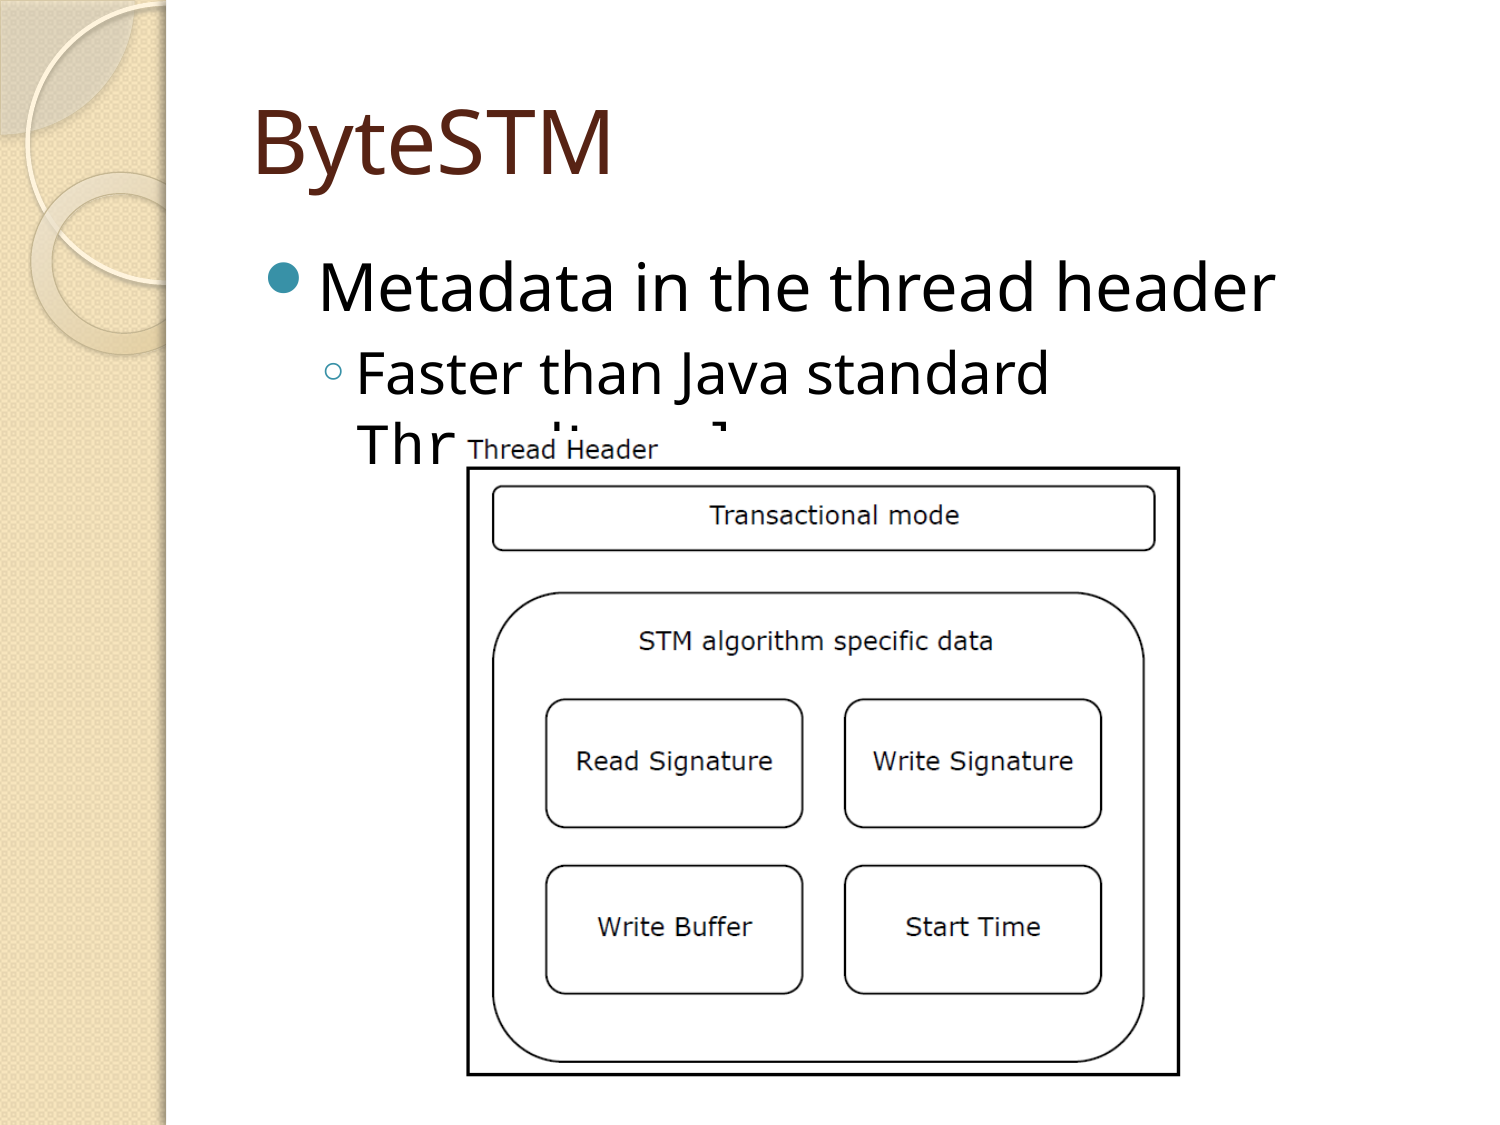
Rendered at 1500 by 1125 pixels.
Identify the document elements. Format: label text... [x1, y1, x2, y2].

title ByteSTM [235, 45, 1466, 233]
list Metadata in the thread header Faster than Java standard ThreadLocal [235, 237, 1466, 1025]
picture [462, 430, 1188, 1083]
